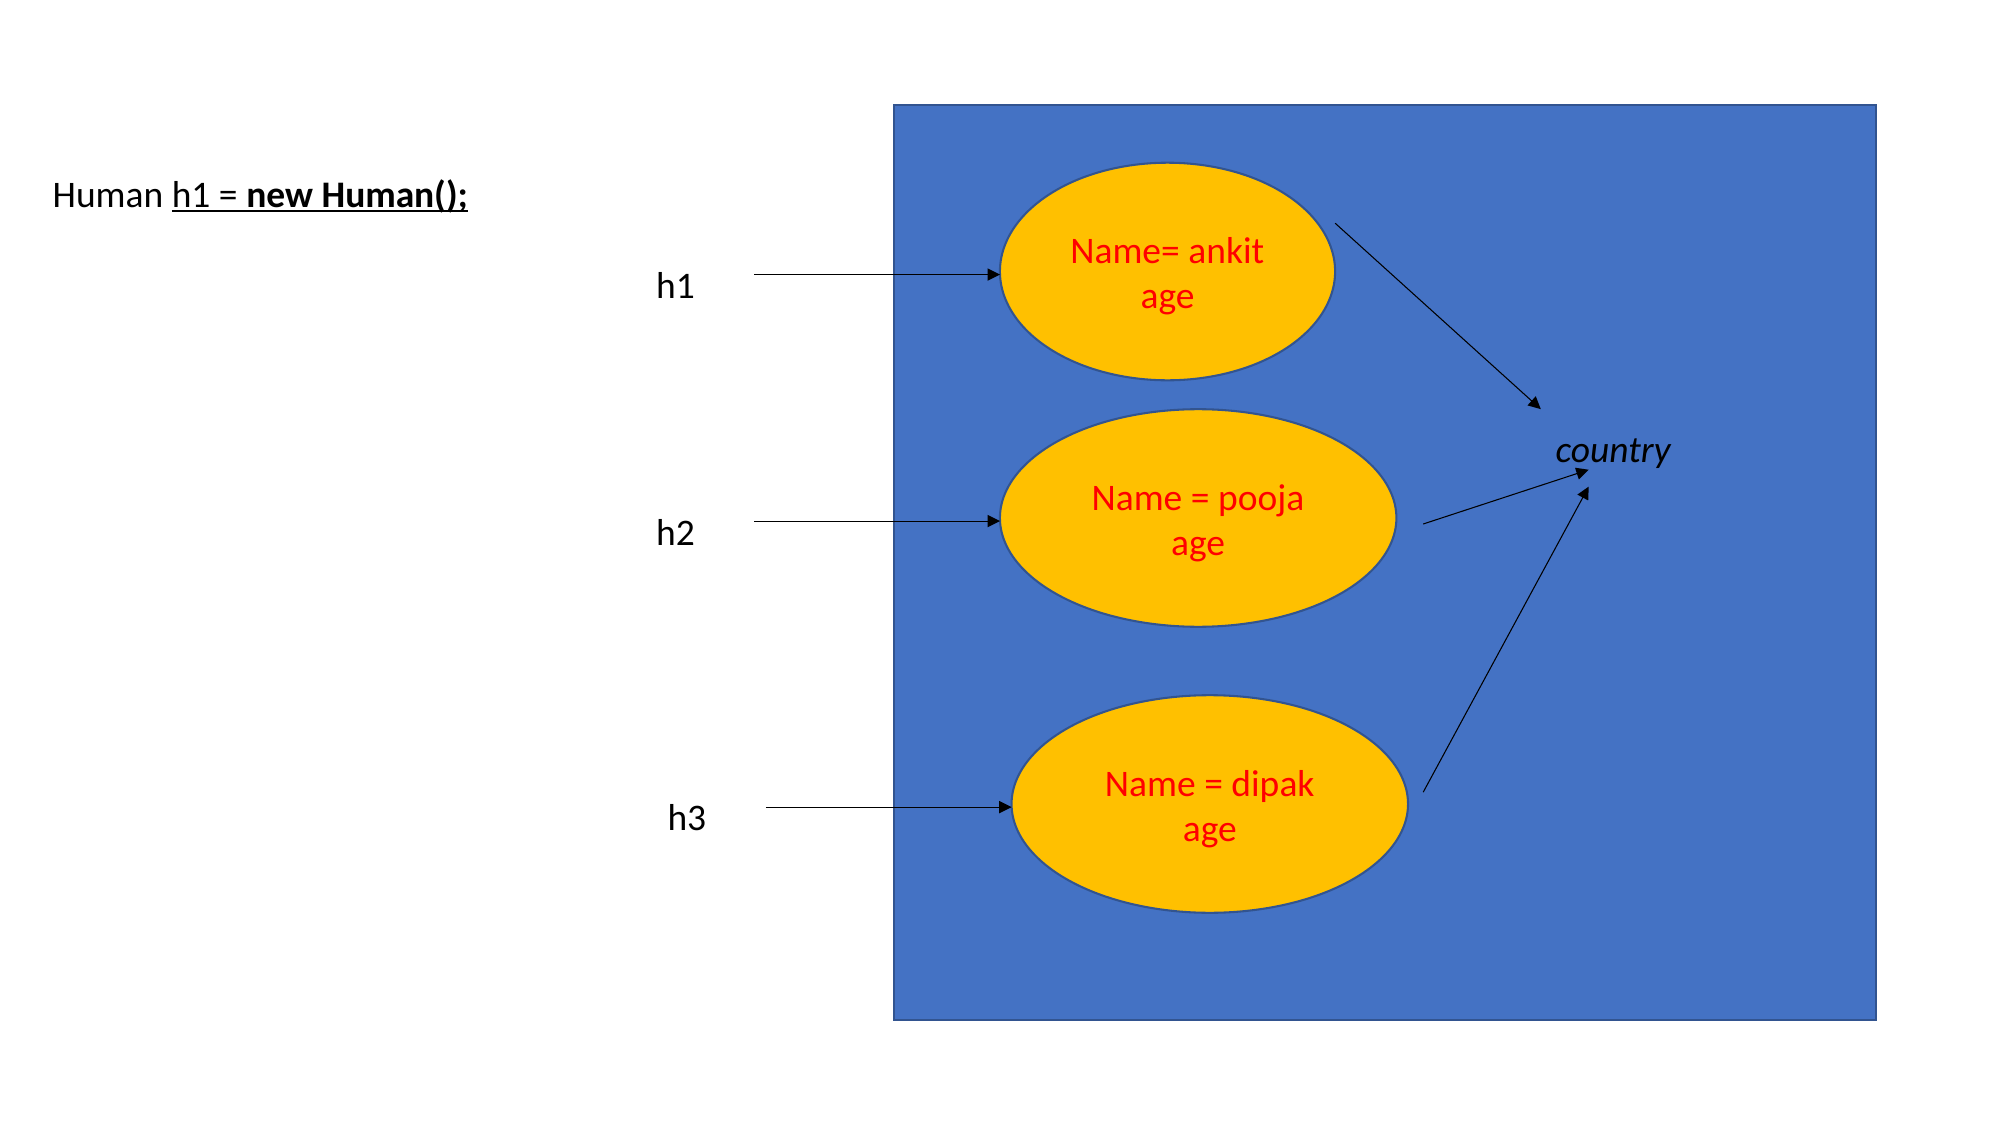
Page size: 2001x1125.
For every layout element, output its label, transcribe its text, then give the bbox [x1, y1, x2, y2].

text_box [1335, 223, 1541, 410]
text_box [1423, 486, 1589, 793]
text_box Human h1 = new Human(); [37, 162, 545, 223]
text_box h1 [641, 253, 766, 314]
text_box h2 [641, 500, 766, 560]
text_box Name= ankit age [998, 161, 1335, 382]
text_box [893, 104, 1877, 1021]
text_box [1423, 469, 1589, 486]
text_box Name = dipak age [1010, 694, 1410, 914]
text_box h3 [652, 785, 778, 846]
text_box country [1540, 417, 1745, 478]
text_box Name = pooja age [998, 408, 1398, 628]
